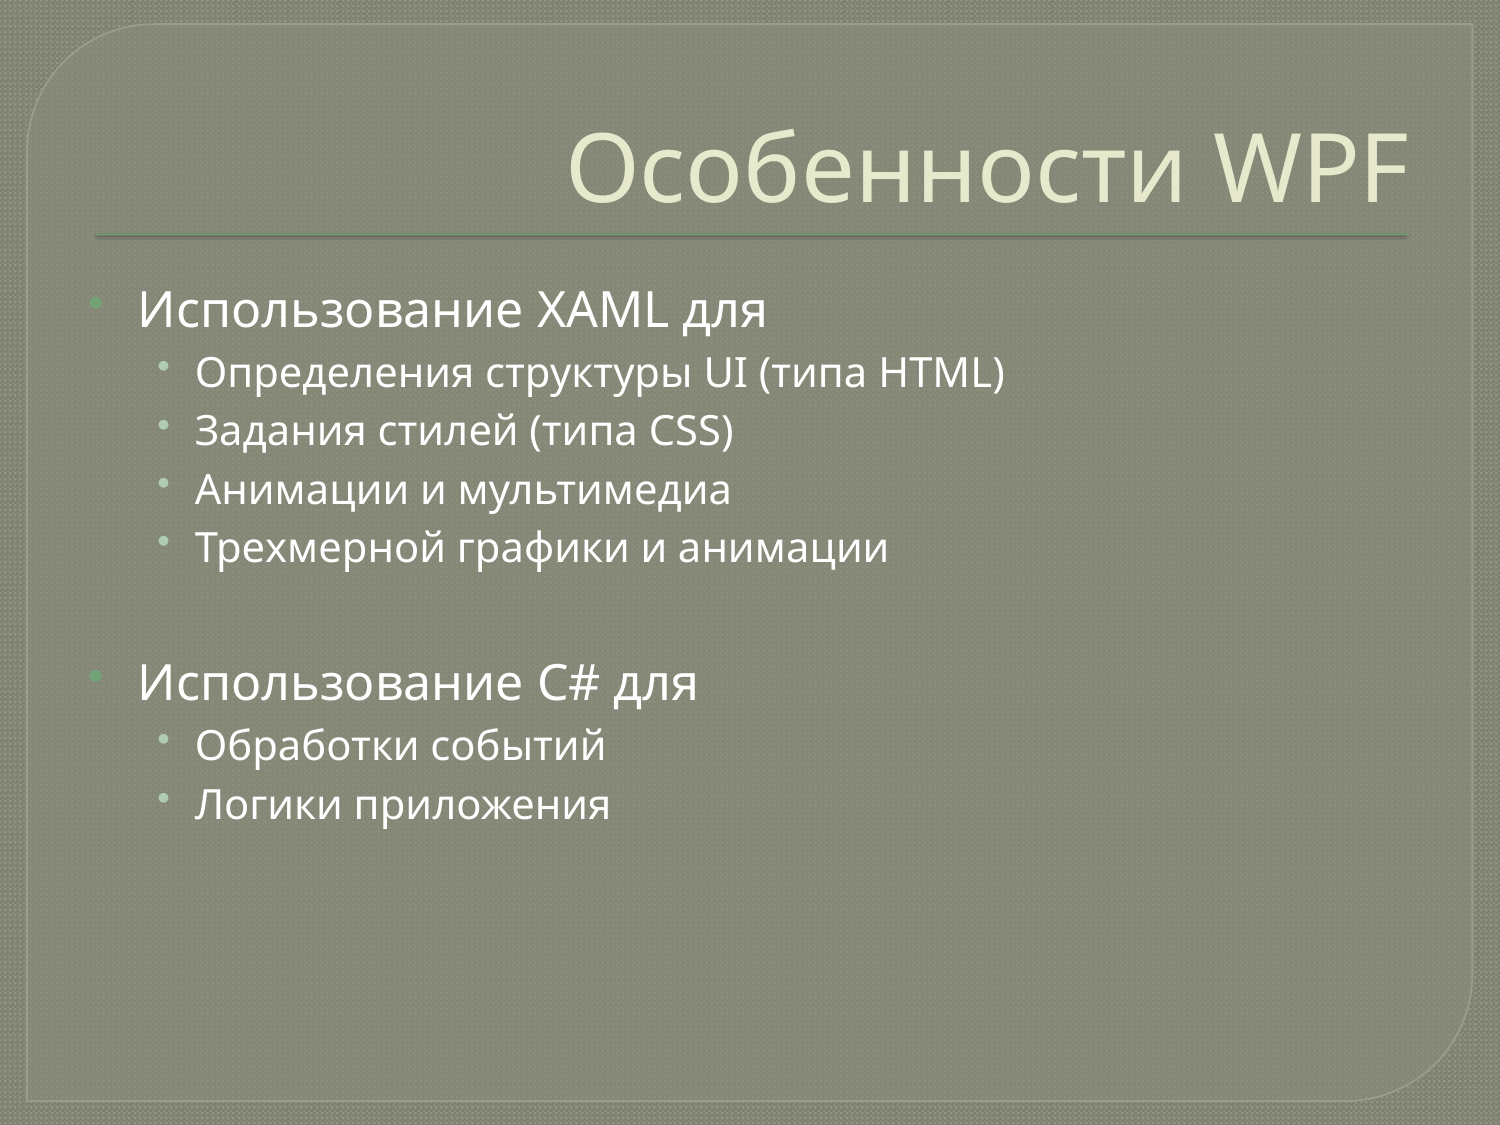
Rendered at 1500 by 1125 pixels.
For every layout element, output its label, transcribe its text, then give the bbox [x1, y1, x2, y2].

list Использование XAML для Определения структуры UI (типа HTML) Задания стилей (типа CSS) Анимации и мультимедиа Трехмерной графики и анимации Использование C# для Обработки событий Логики приложения [75, 270, 1425, 1013]
title Особенности WPF [75, 41, 1425, 230]
